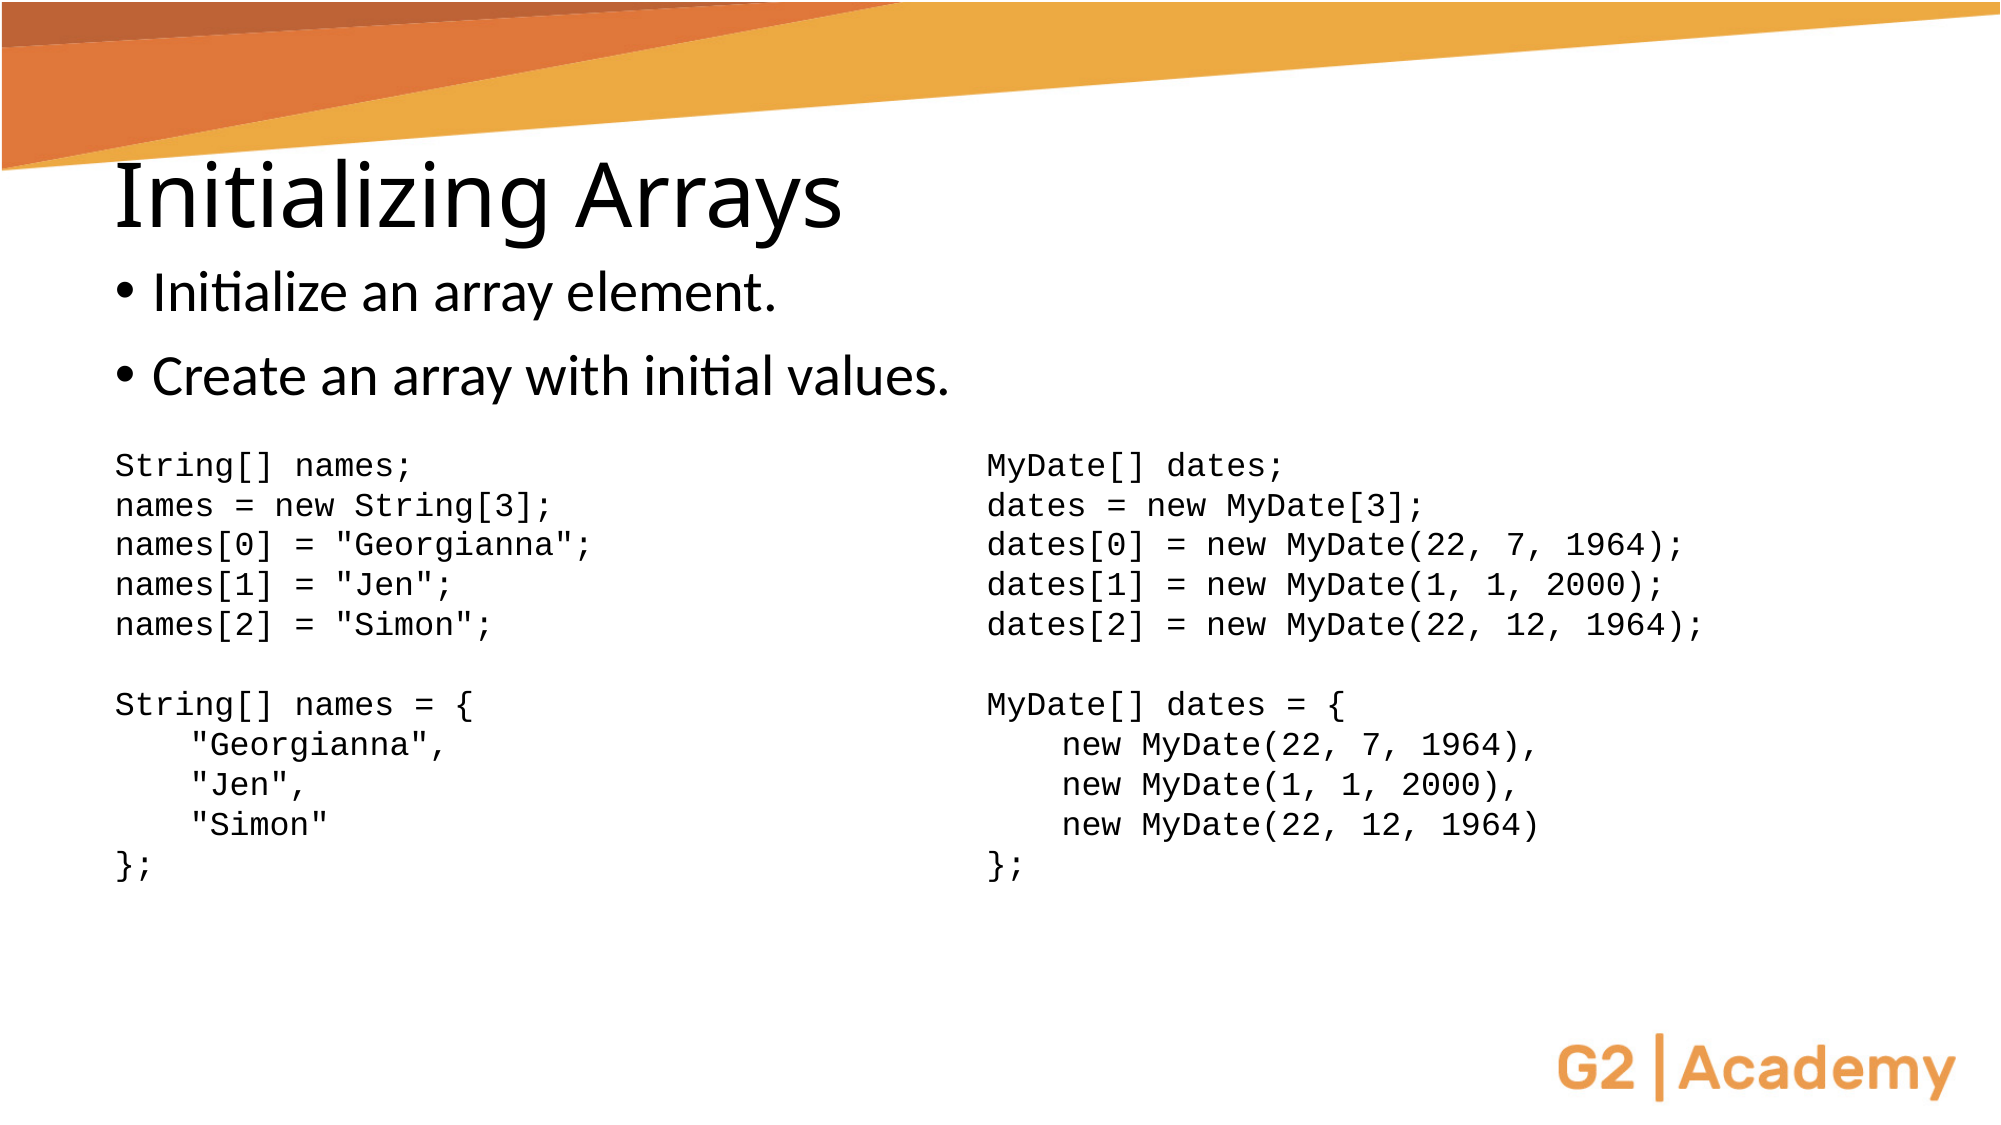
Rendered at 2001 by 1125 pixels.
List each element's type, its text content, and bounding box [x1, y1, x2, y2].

title Initializing Arrays [99, 141, 1900, 254]
picture [1, 2, 2000, 1125]
text_box String[] names; names = new String[3]; names[0] = "Georgianna"; names[1] = "Jen"; names[2] = "Simon"; String[] names = { "Georgianna", "Jen", "Simon" }; [99, 435, 757, 890]
list Initialize an array element. Create an array with initial values. [99, 254, 1900, 436]
text_box MyDate[] dates; dates = new MyDate[3]; dates[0] = new MyDate(22, 7, 1964); dates[1] = new MyDate(1, 1, 2000); dates[2] = new MyDate(22, 12, 1964); MyDate[] dates = { new MyDate(22, 7, 1964), new MyDate(1, 1, 2000), new MyDate(22, 12, 1964) }; [971, 435, 1972, 890]
